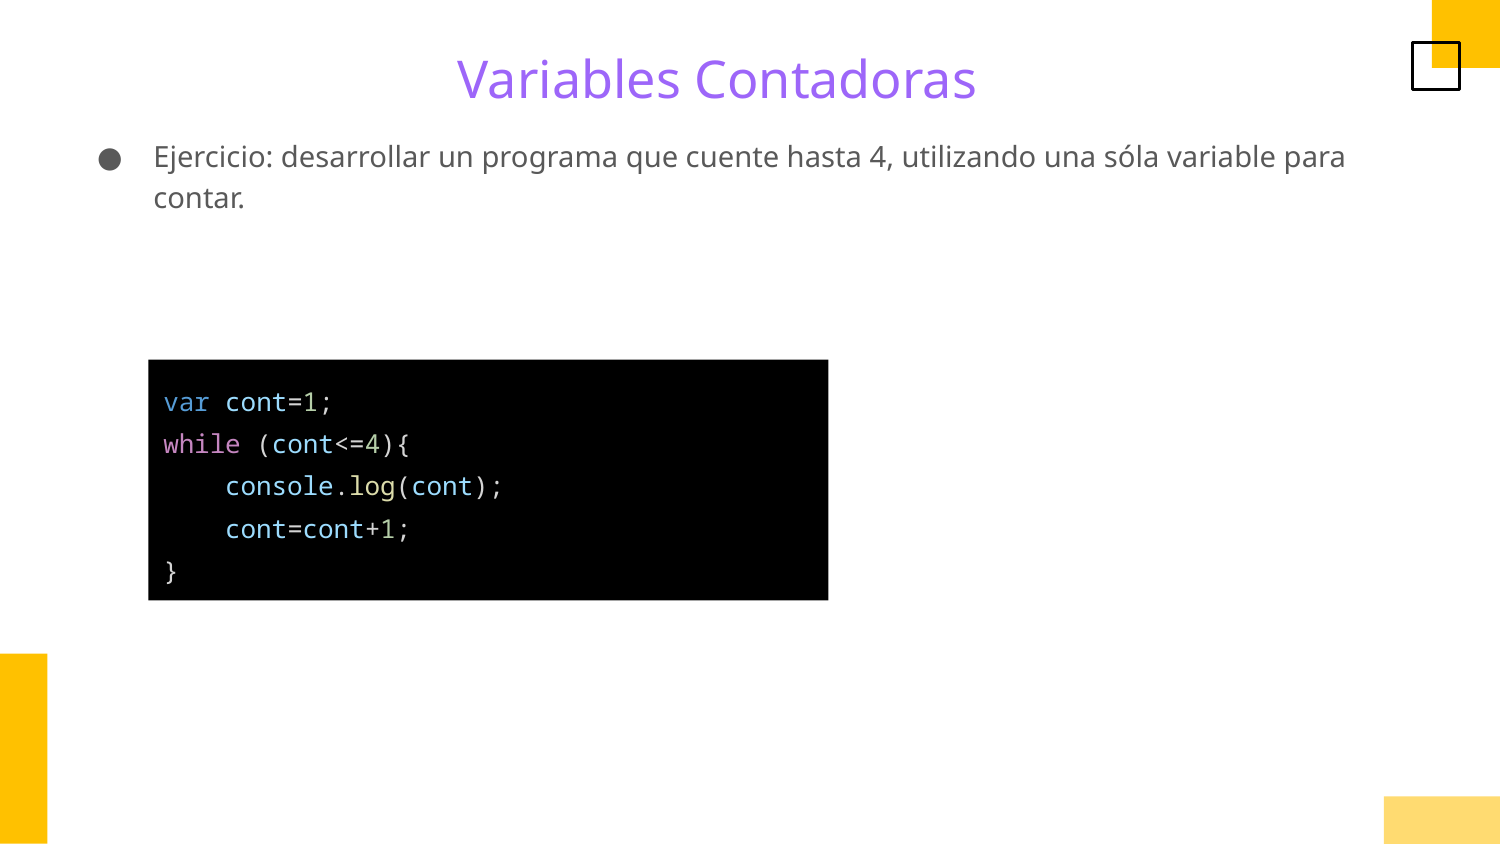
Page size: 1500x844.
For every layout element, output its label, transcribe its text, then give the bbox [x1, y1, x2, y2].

text_box var cont=1; while (cont<=4){ console.log(cont); cont=cont+1; } [148, 359, 829, 601]
title Variables Contadoras [51, 31, 1449, 126]
list Ejercicio: desarrollar un programa que cuente hasta 4, utilizando una sóla variable para contar. [63, 118, 1462, 262]
